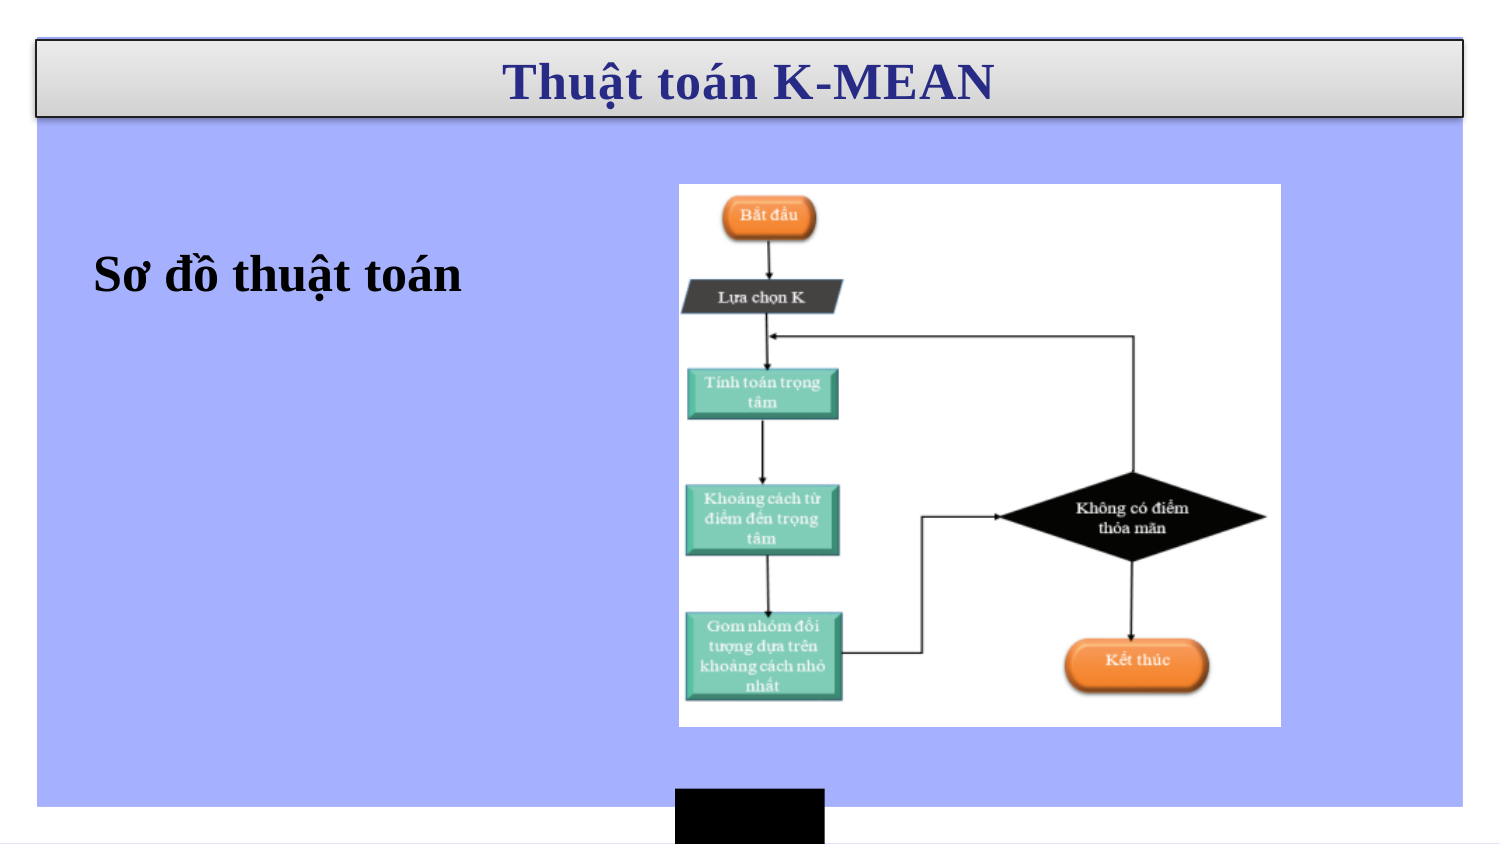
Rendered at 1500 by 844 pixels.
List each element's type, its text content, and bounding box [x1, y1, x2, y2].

text_box Thuật toán K-MEAN [35, 39, 1464, 118]
picture [679, 184, 1281, 727]
text_box Sơ đồ thuật toán [79, 231, 674, 309]
